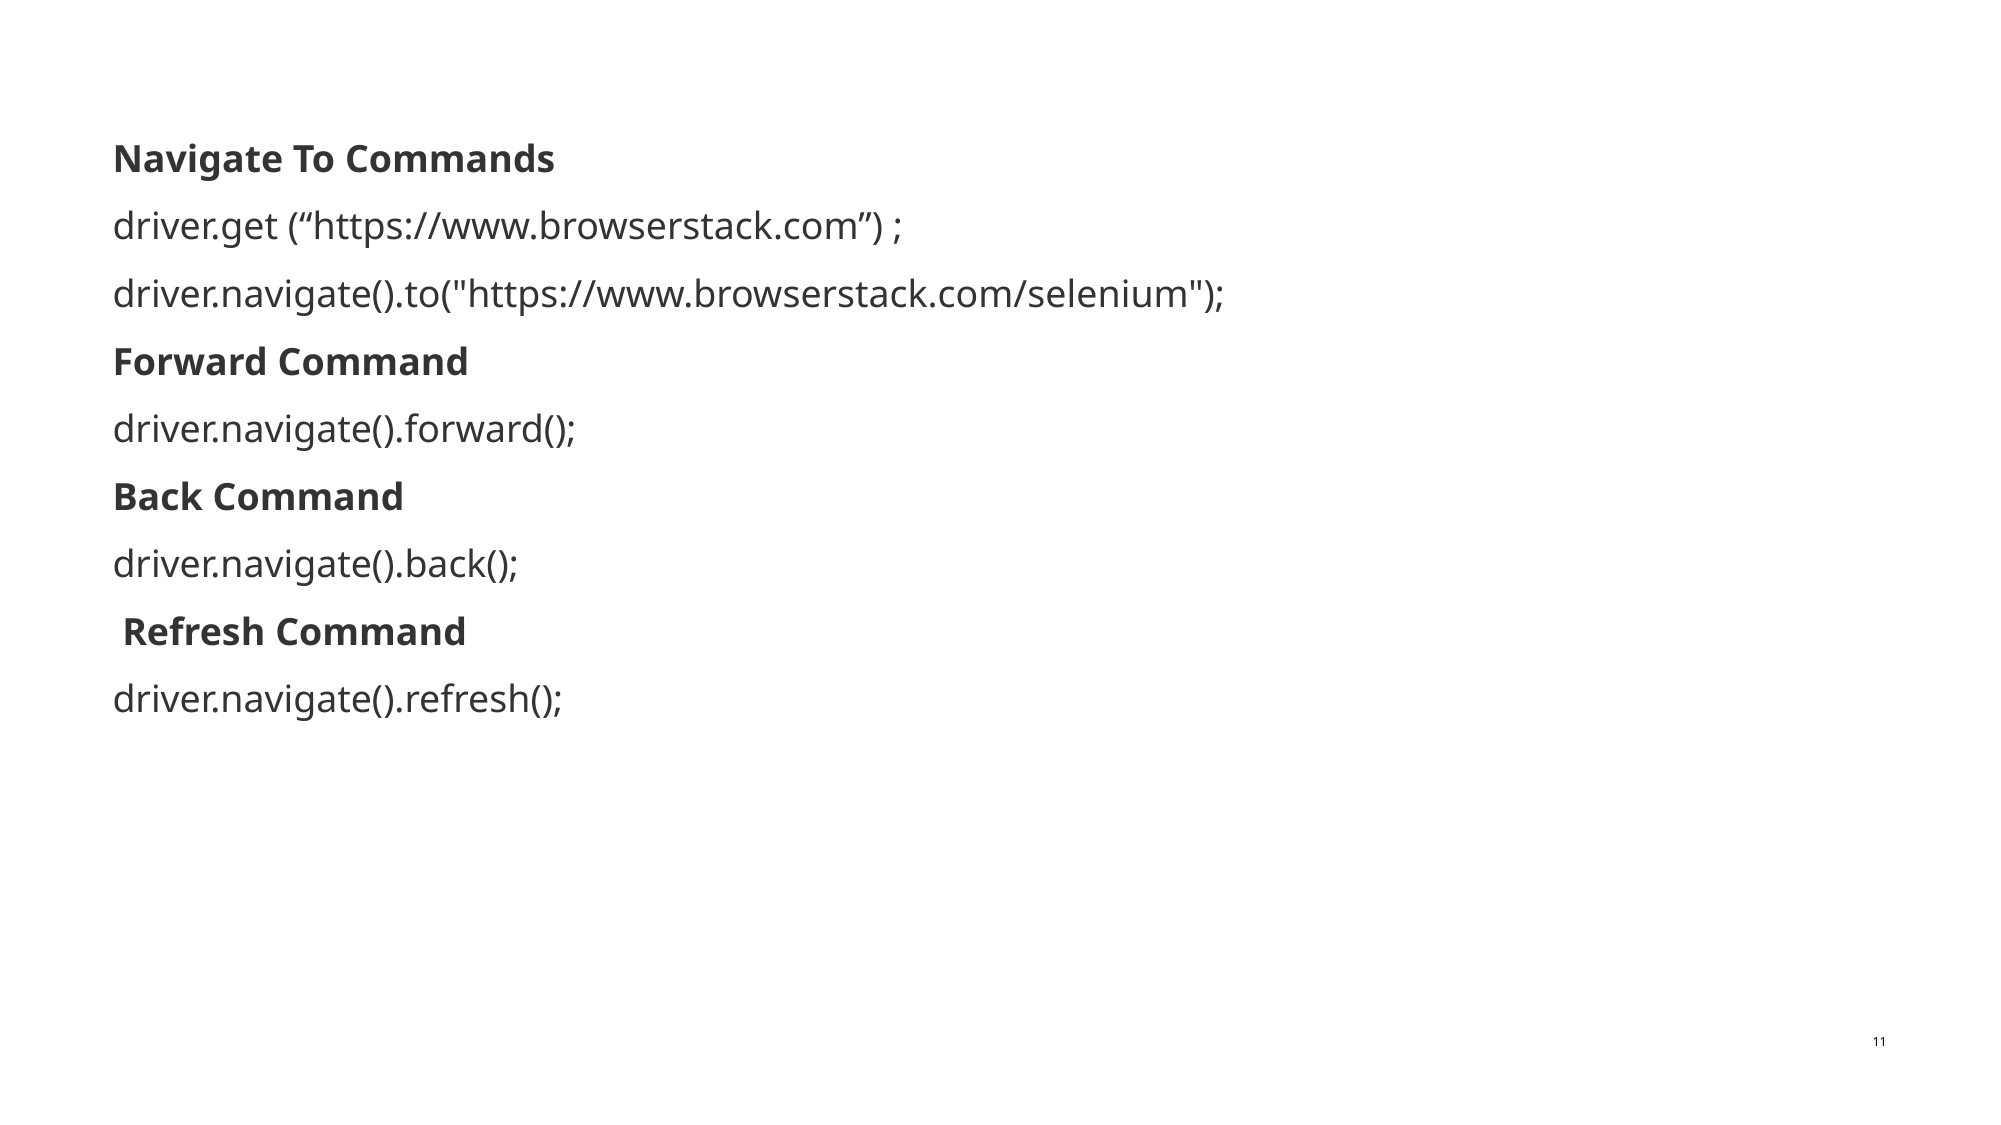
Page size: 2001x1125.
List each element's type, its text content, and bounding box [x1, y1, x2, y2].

title Navigate To Commands driver.get (“https://www.browserstack.com”) ; driver.navigate().to("https://www.browserstack.com/selenium"); Forward Command driver.navigate().forward(); Back Command driver.navigate().back(); Refresh Command driver.navigate().refresh(); [112, 112, 1887, 236]
slide_number 11 [1841, 1035, 1887, 1051]
